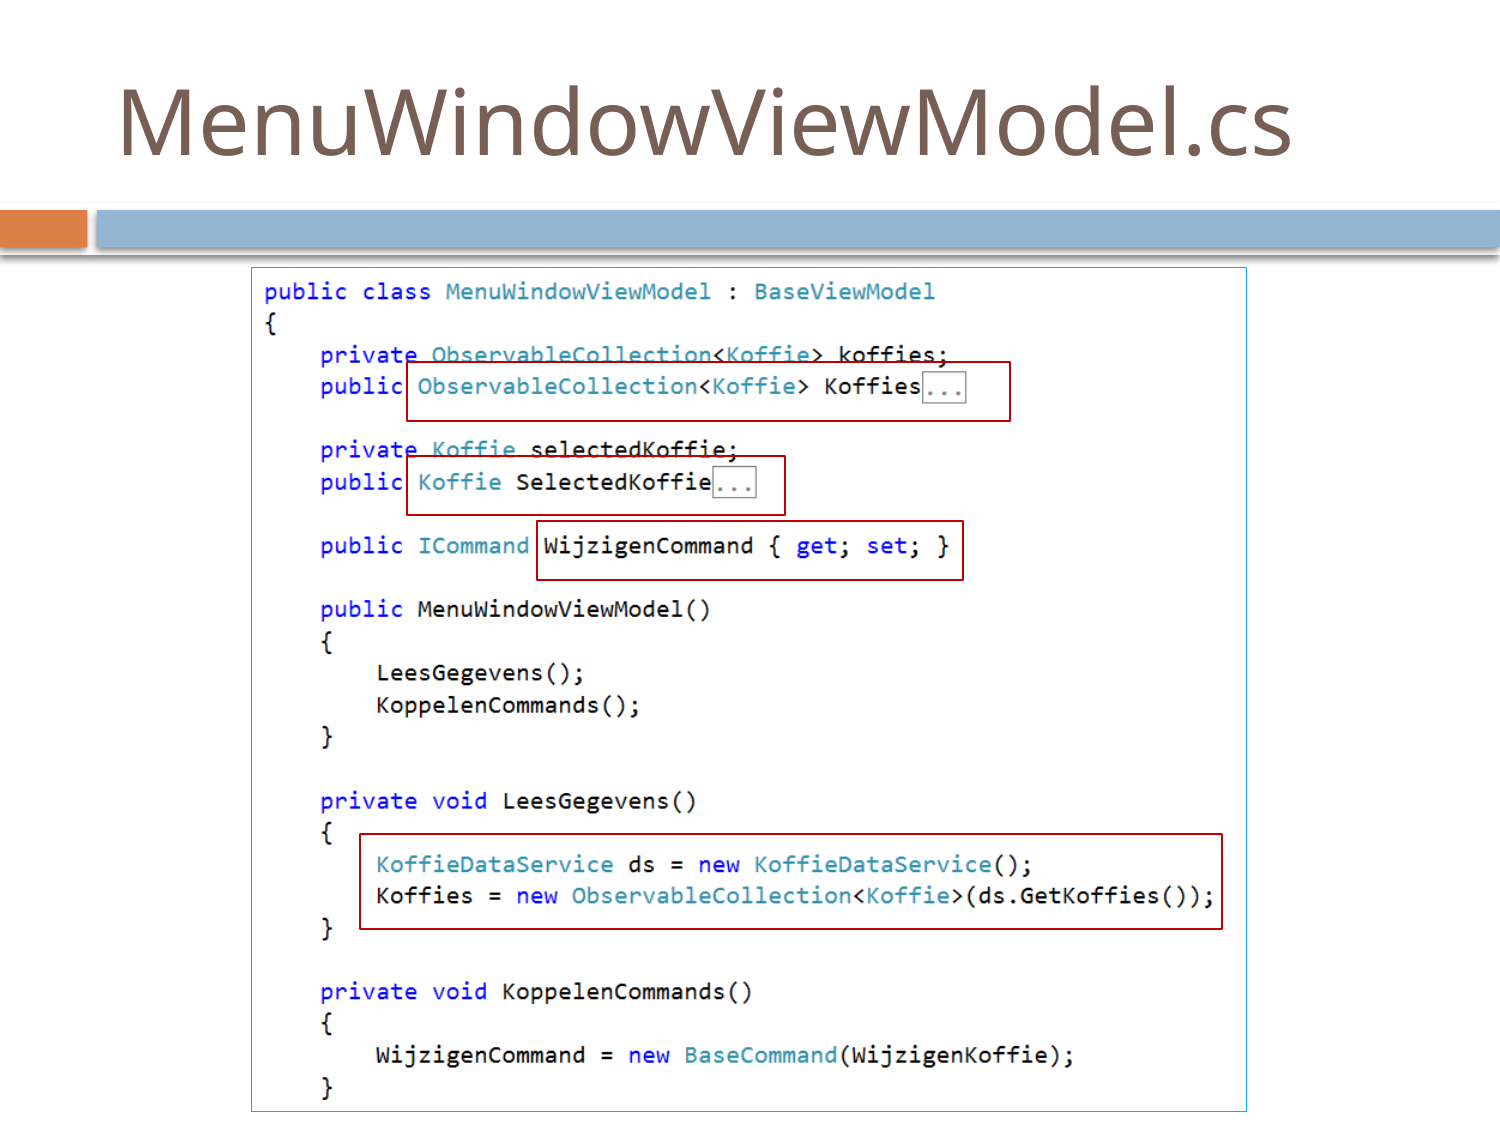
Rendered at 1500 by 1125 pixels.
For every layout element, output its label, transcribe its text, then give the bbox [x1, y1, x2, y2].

title MenuWindowViewModel.cs [100, 37, 1438, 200]
picture [253, 269, 1245, 1110]
